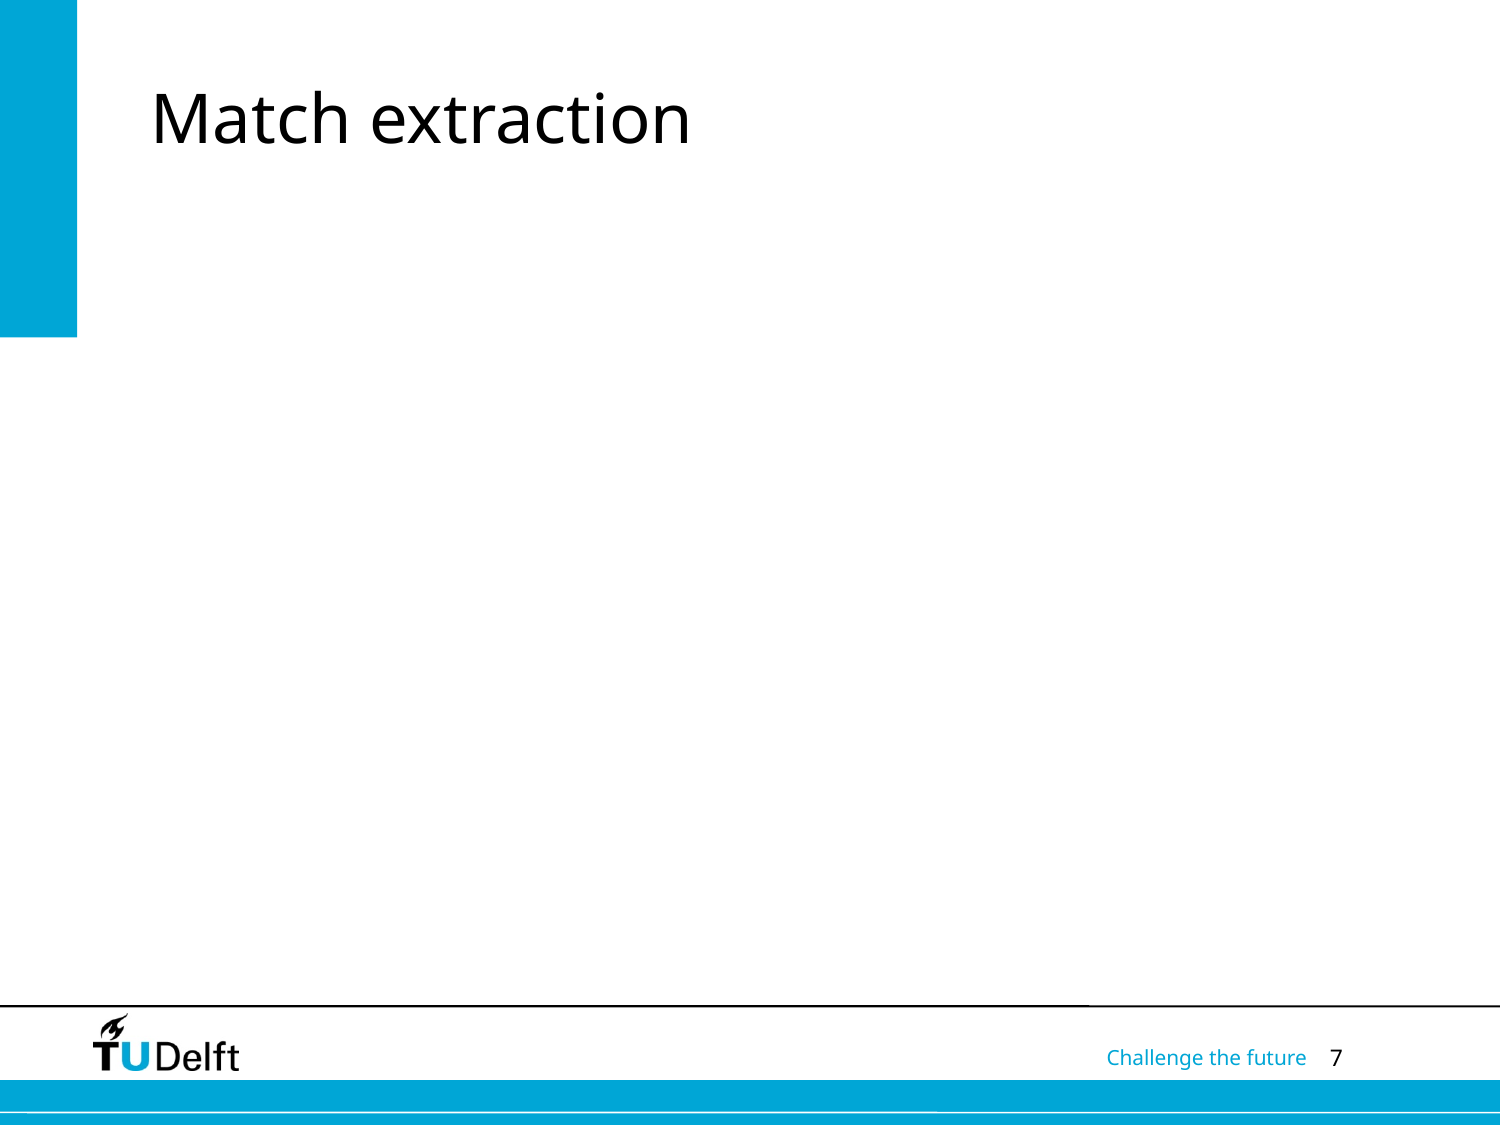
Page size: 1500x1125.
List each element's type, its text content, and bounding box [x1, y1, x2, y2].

picture [93, 1013, 239, 1071]
title Match extraction [150, 74, 1326, 280]
